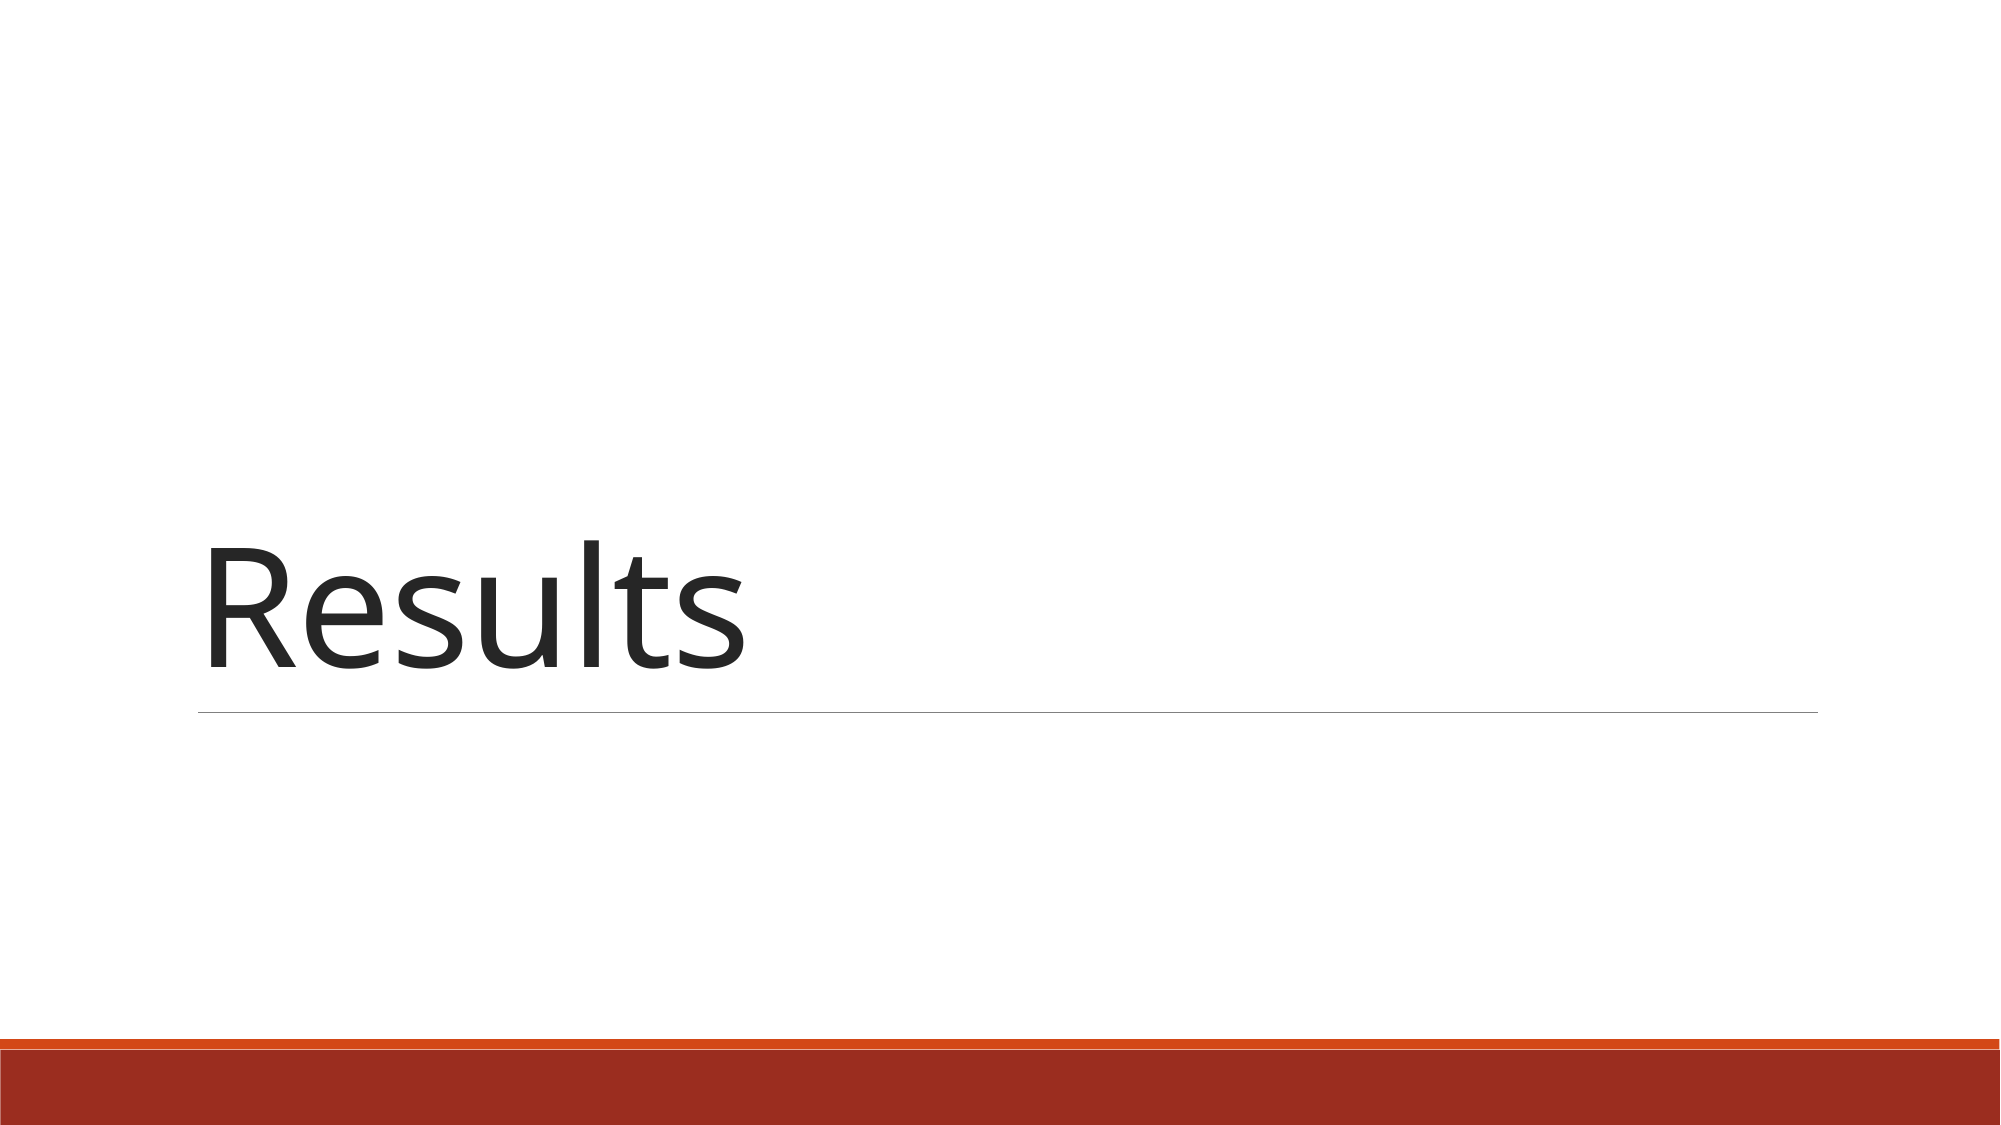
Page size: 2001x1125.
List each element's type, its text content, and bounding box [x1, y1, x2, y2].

title Results [180, 124, 1830, 710]
